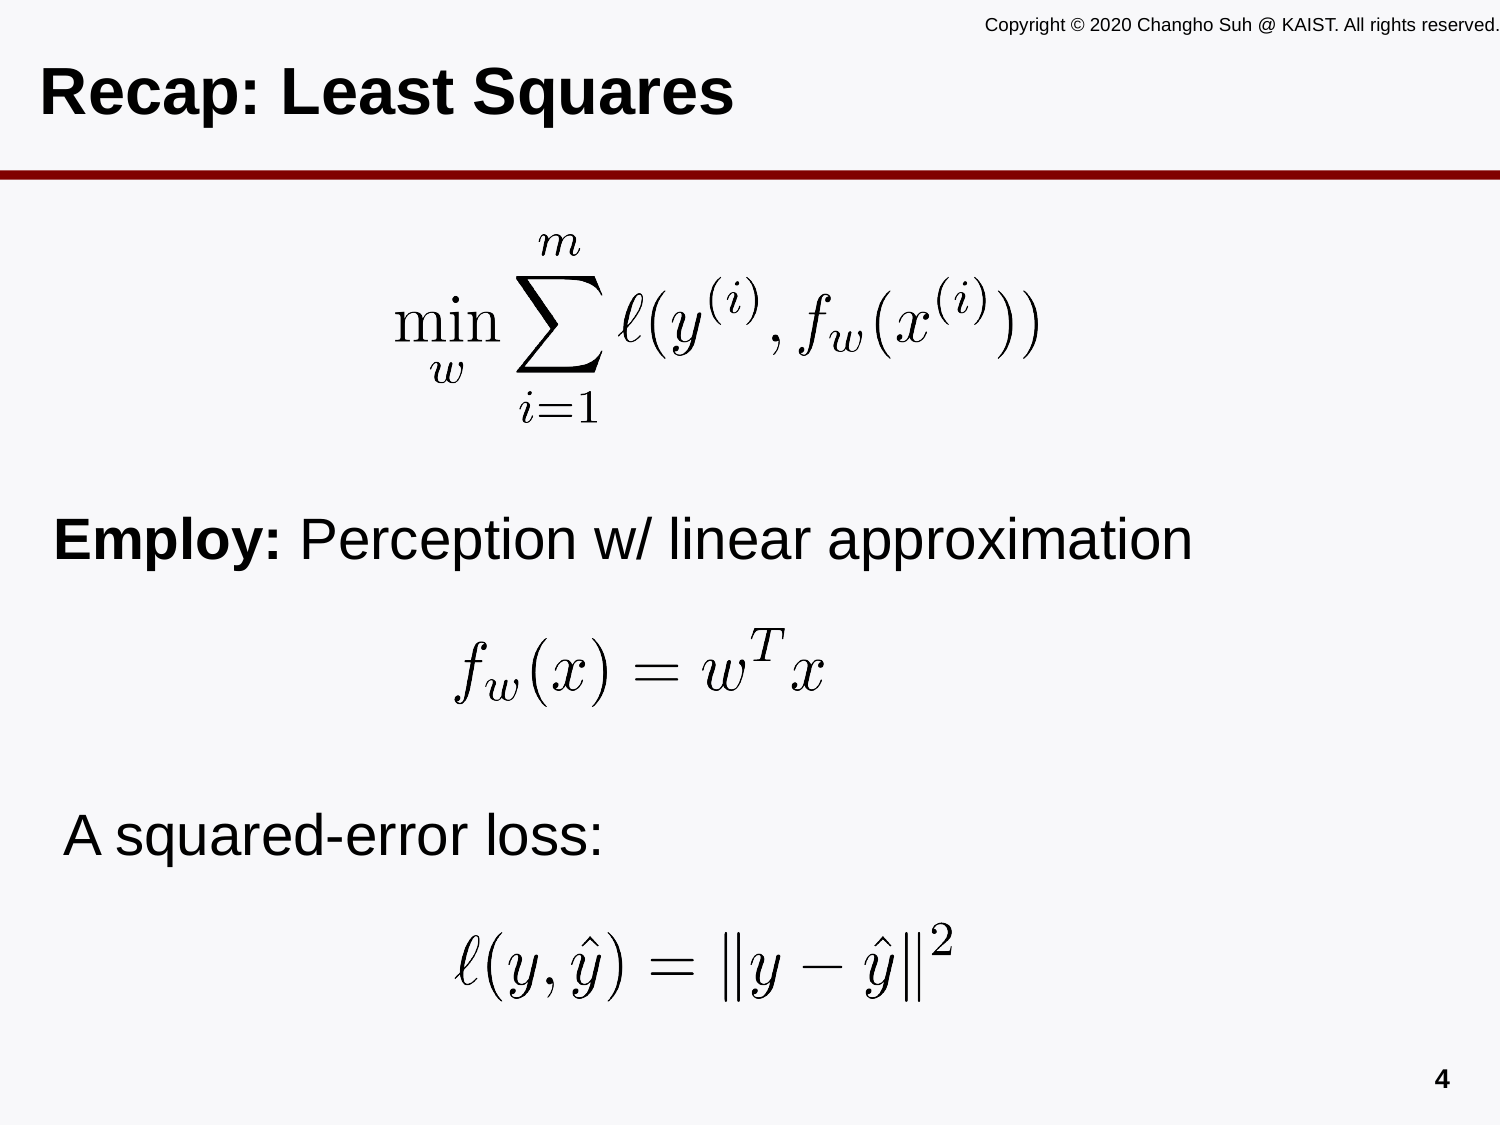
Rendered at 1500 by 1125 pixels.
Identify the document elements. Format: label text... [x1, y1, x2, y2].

text_box Employ: Perception w/ linear approximation [38, 493, 1409, 581]
title Recap: Least Squares [24, 24, 1459, 150]
picture [395, 234, 1038, 423]
picture [454, 922, 952, 1002]
slide_number 3 [1113, 1053, 1464, 1095]
picture [454, 628, 824, 707]
text_box A squared-error loss: [48, 790, 636, 877]
